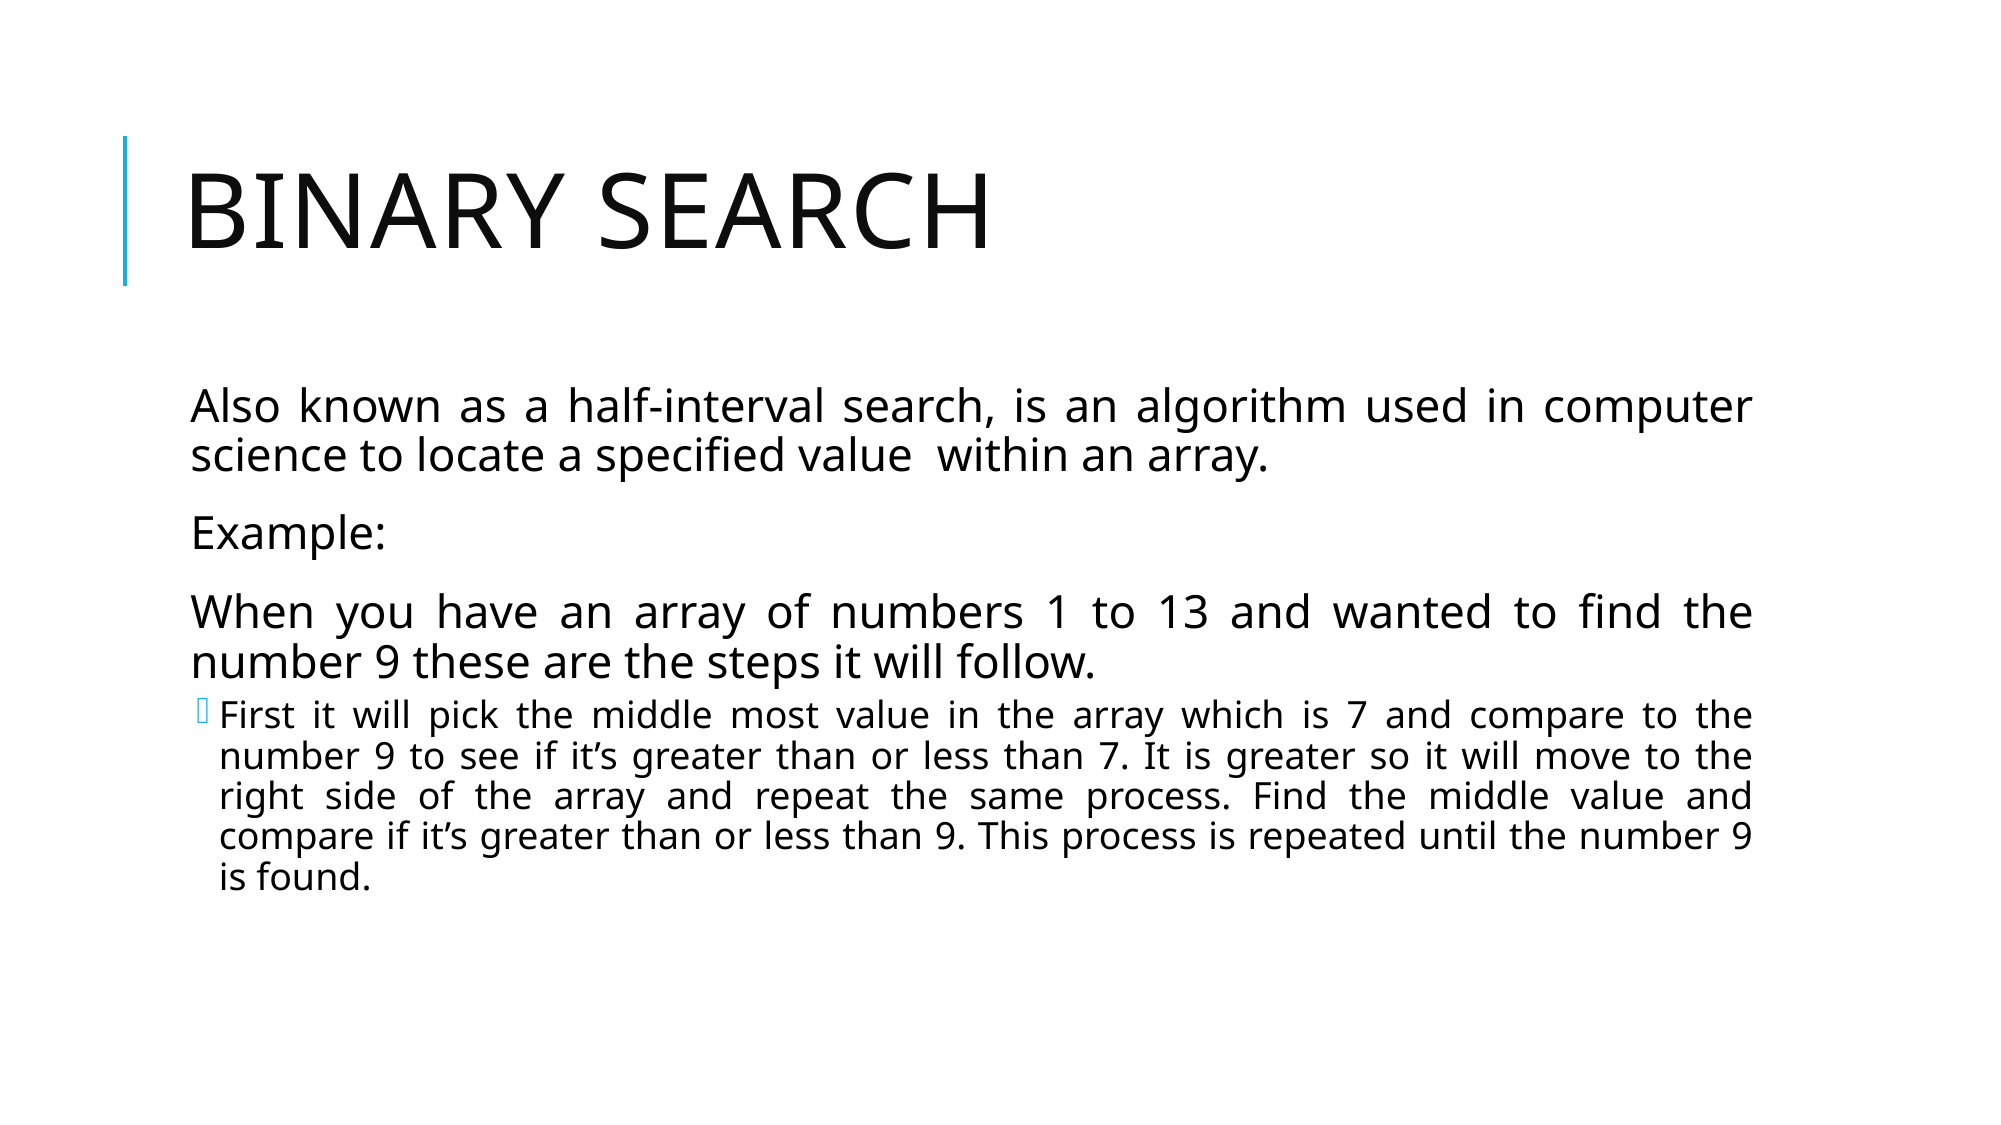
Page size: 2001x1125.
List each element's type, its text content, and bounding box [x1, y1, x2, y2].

list Also known as a half-interval search, is an algorithm used in computer science to locate a specified value within an array. Example: When you have an array of numbers 1 to 13 and wanted to find the number 9 these are the steps it will follow. First it will pick the middle most value in the array which is 7 and compare to the number 9 to see if it’s greater than or less than 7. It is greater so it will move to the right side of the array and repeat the same process. Find the middle value and compare if it’s greater than or less than 9. This process is repeated until the number 9 is found. [168, 375, 1763, 1035]
title Binary Search [168, 96, 1763, 342]
